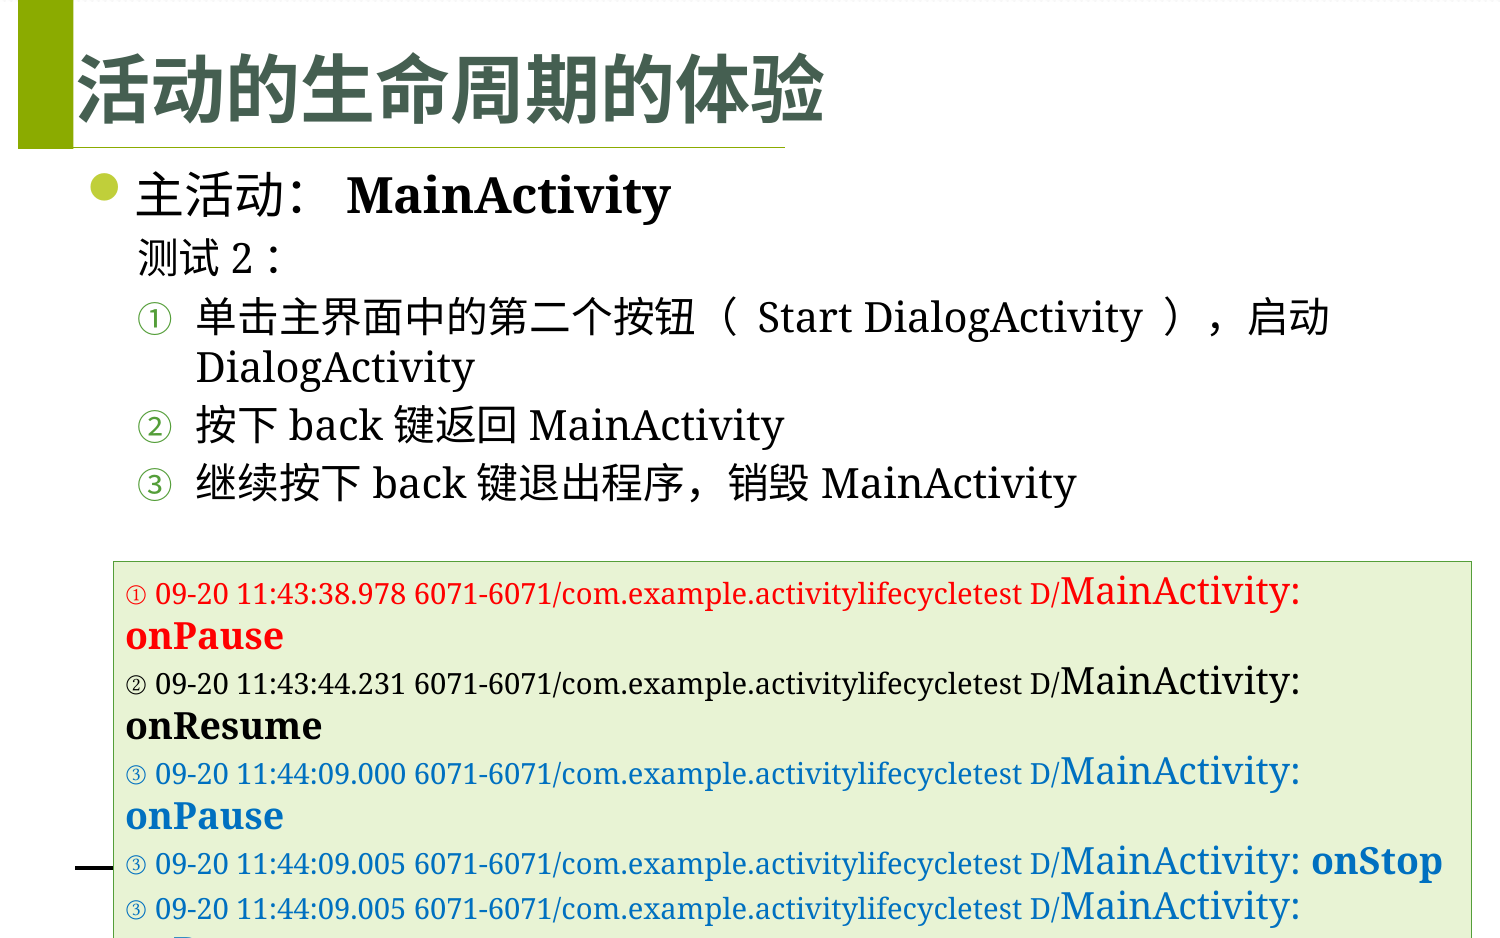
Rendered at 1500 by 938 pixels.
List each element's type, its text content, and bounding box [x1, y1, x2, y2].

list 主活动：MainActivity 测试2： 单击主界面中的第二个按钮（ Start DialogActivity ），启动DialogActivity 按下back键返回MainActivity 继续按下back键退出程序，销毁MainActivity [75, 157, 1425, 865]
title 活动的生命周期的体验 [75, 18, 1425, 133]
text_box ① 09-20 11:43:38.978 6071-6071/com.example.activitylifecycletest D/MainActivity: onPause ② 09-20 11:43:44.231 6071-6071/com.example.activitylifecycletest D/MainActivity: onResume ③ 09-20 11:44:09.000 6071-6071/com.example.activitylifecycletest D/MainActivity: onPause ③ 09-20 11:44:09.005 6071-6071/com.example.activitylifecycletest D/MainActivity: onStop ③ 09-20 11:44:09.005 6071-6071/com.example.activitylifecycletest D/MainActivity: onDestroy [113, 561, 1472, 938]
